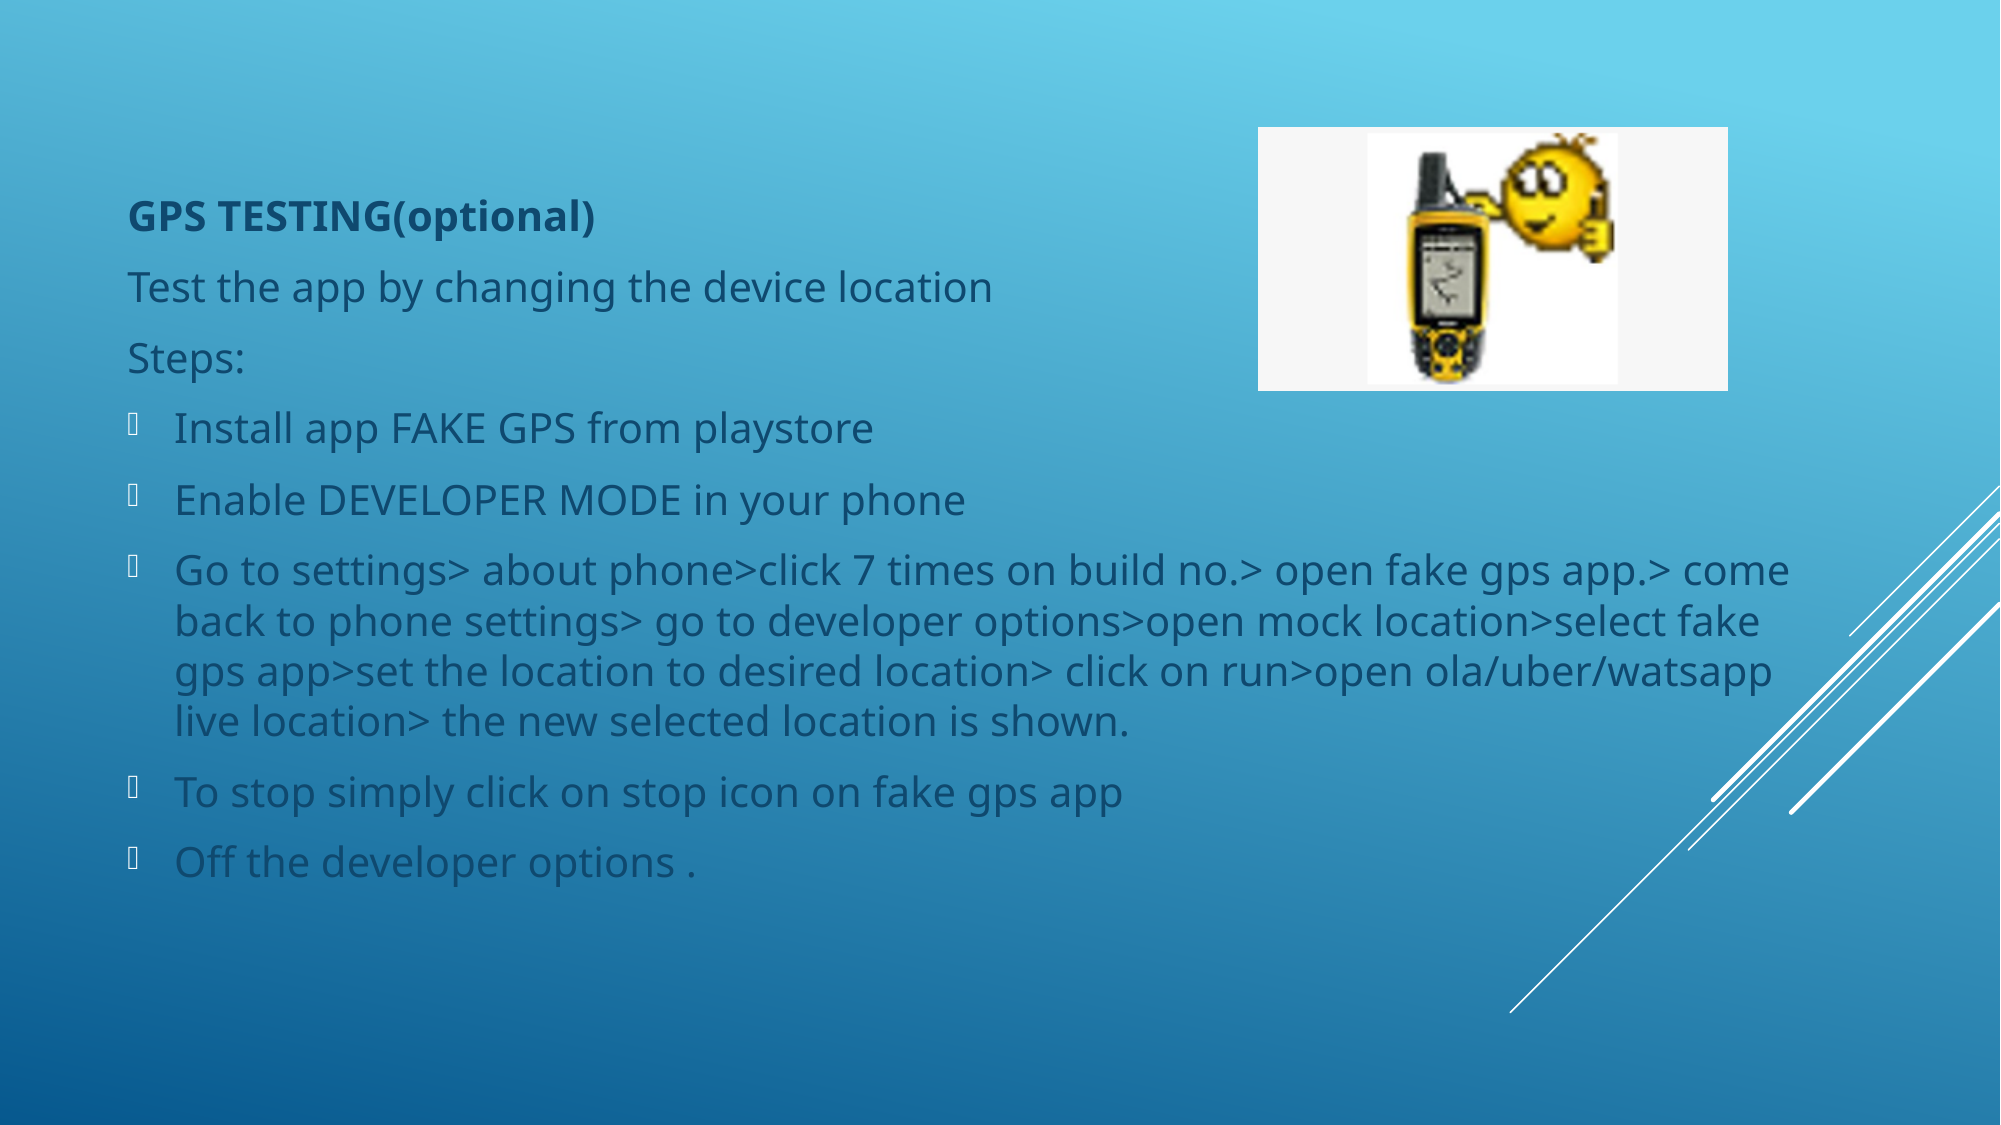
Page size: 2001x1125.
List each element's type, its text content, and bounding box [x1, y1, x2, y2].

list GPS TESTING(optional) Test the app by changing the device location Steps: Install app FAKE GPS from playstore Enable DEVELOPER MODE in your phone Go to settings> about phone>click 7 times on build no.> open fake gps app.> come back to phone settings> go to developer options>open mock location>select fake gps app>set the location to desired location> click on run>open ola/uber/watsapp live location> the new selected location is shown. To stop simply click on stop icon on fake gps app Off the developer options . [112, 112, 1828, 1106]
picture [1258, 127, 1728, 391]
